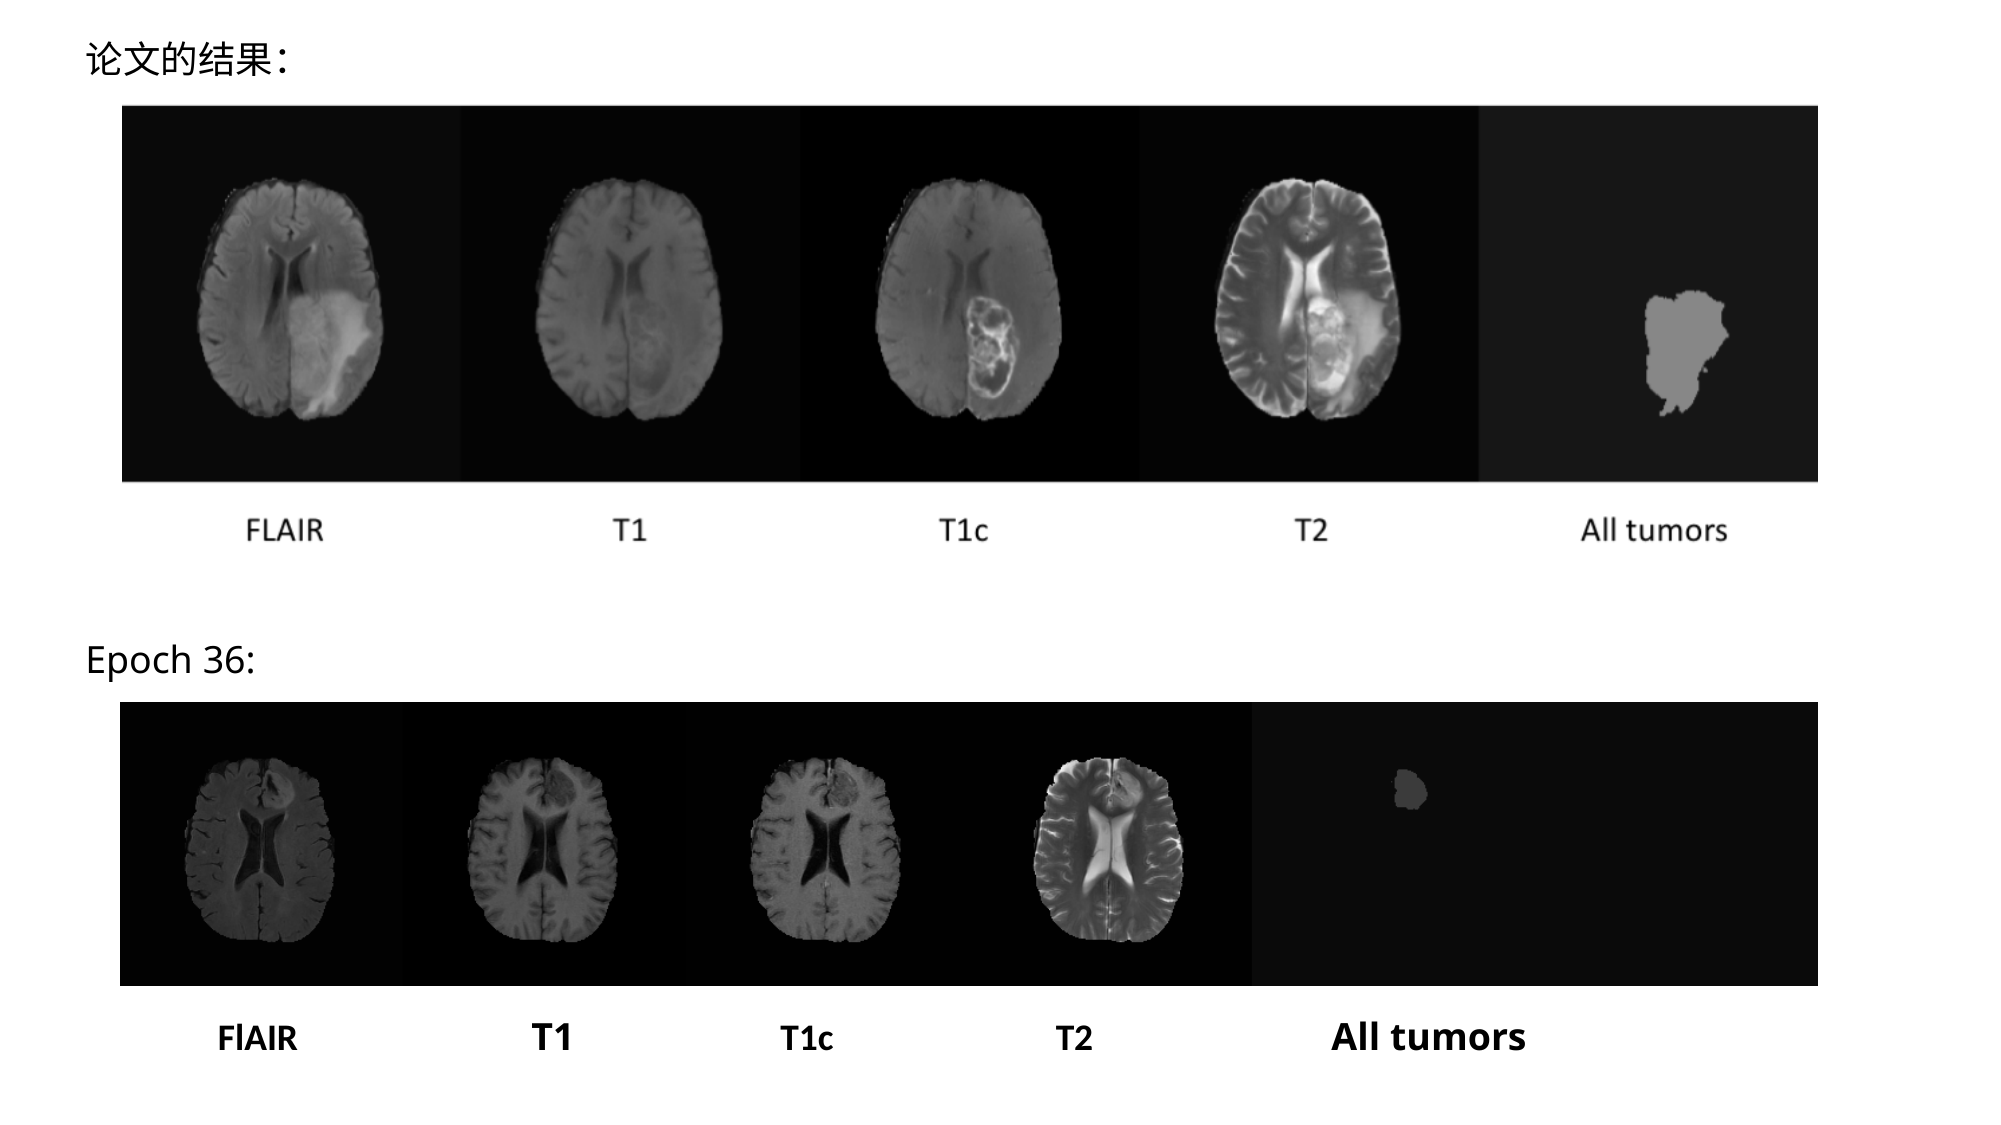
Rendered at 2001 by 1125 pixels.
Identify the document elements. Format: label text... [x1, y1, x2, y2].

text_box T1c [765, 1005, 897, 1066]
text_box T1 [516, 1005, 648, 1066]
picture [120, 702, 1818, 986]
text_box All tumors [1316, 1005, 1592, 1066]
text_box FlAIR [203, 1005, 335, 1066]
text_box Epoch 36: [70, 628, 406, 688]
text_box T2 [1041, 1005, 1173, 1066]
picture [122, 98, 1818, 553]
text_box 论文的结果： [70, 29, 467, 89]
